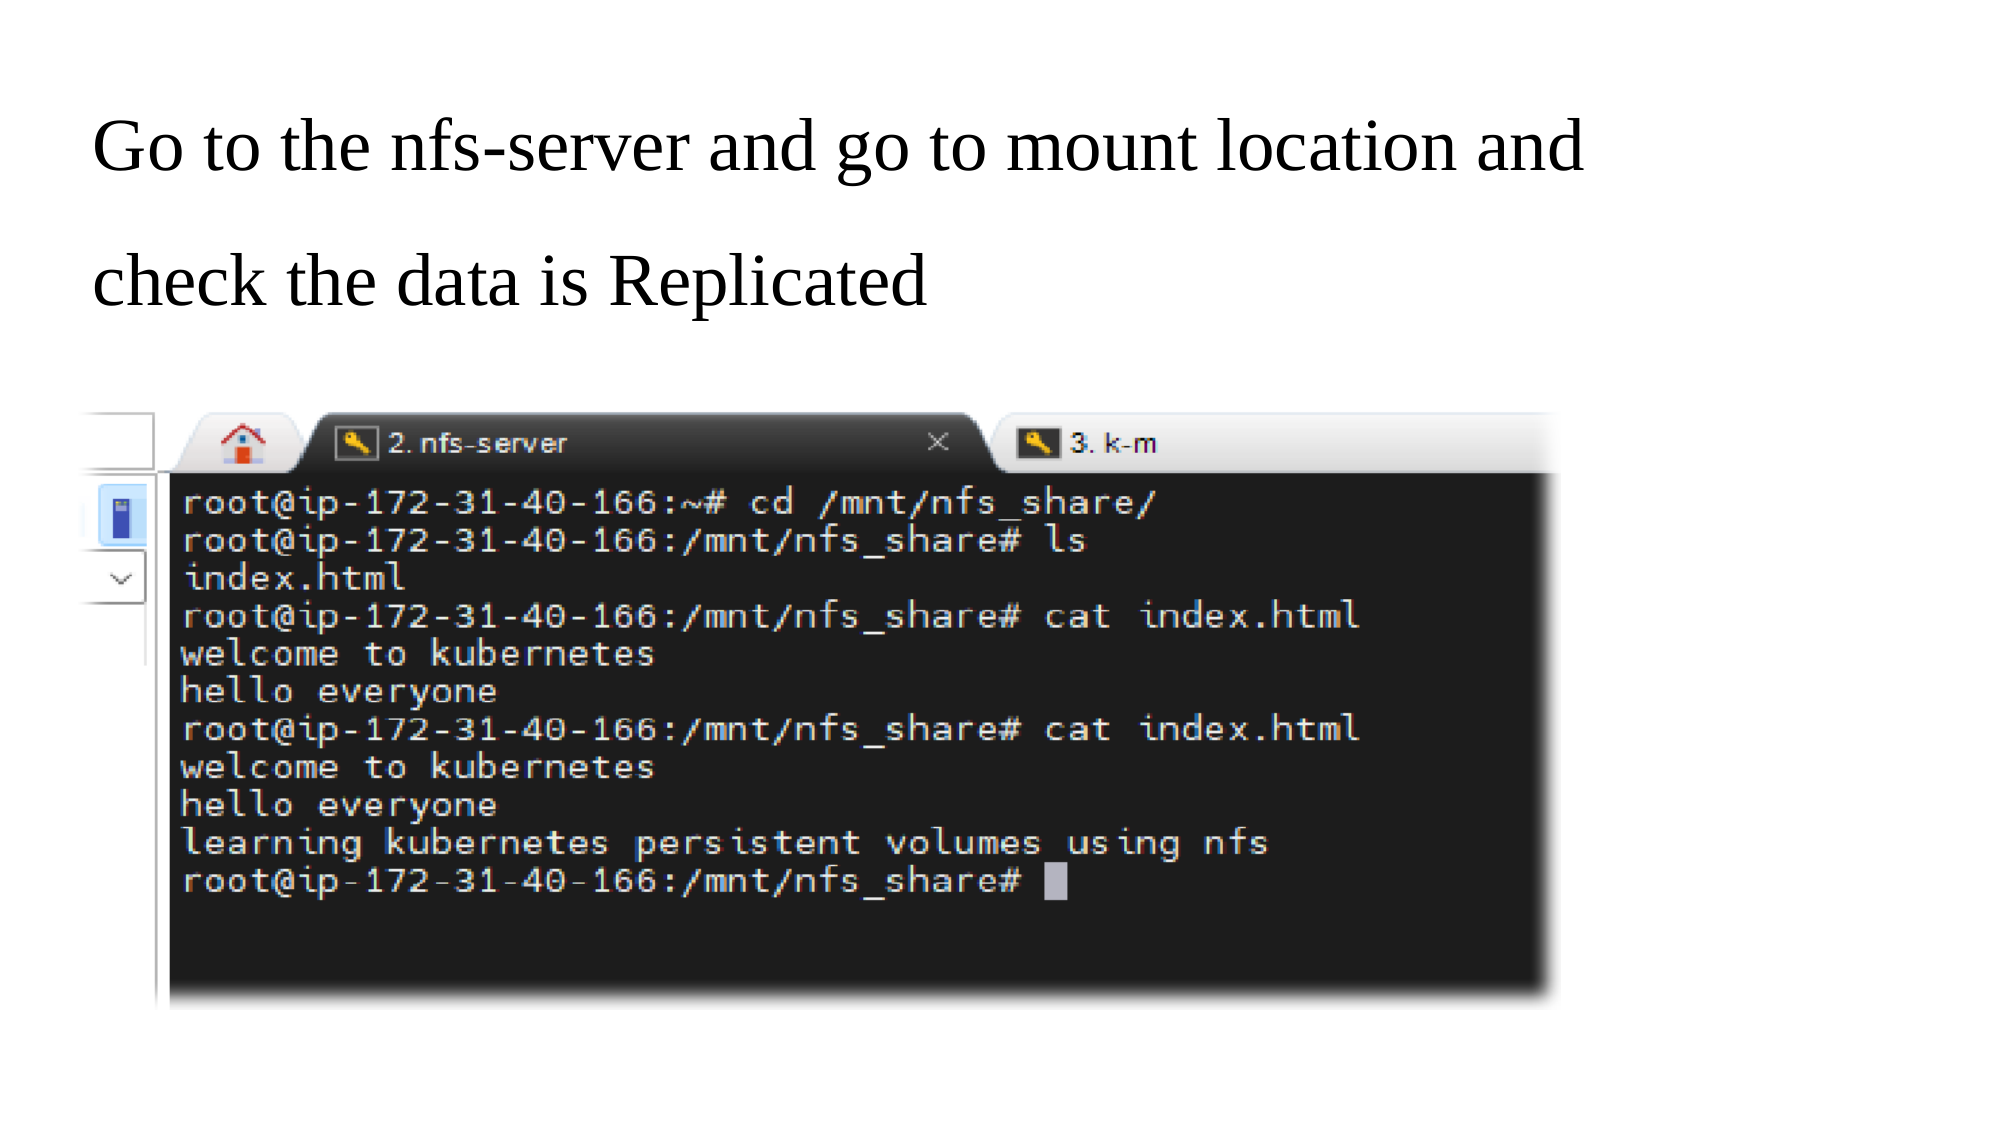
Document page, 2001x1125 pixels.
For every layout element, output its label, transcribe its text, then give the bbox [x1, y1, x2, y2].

picture [78, 392, 1561, 1010]
text_box Go to the nfs-server and go to mount location and check the data is Replicated [78, 43, 1710, 329]
